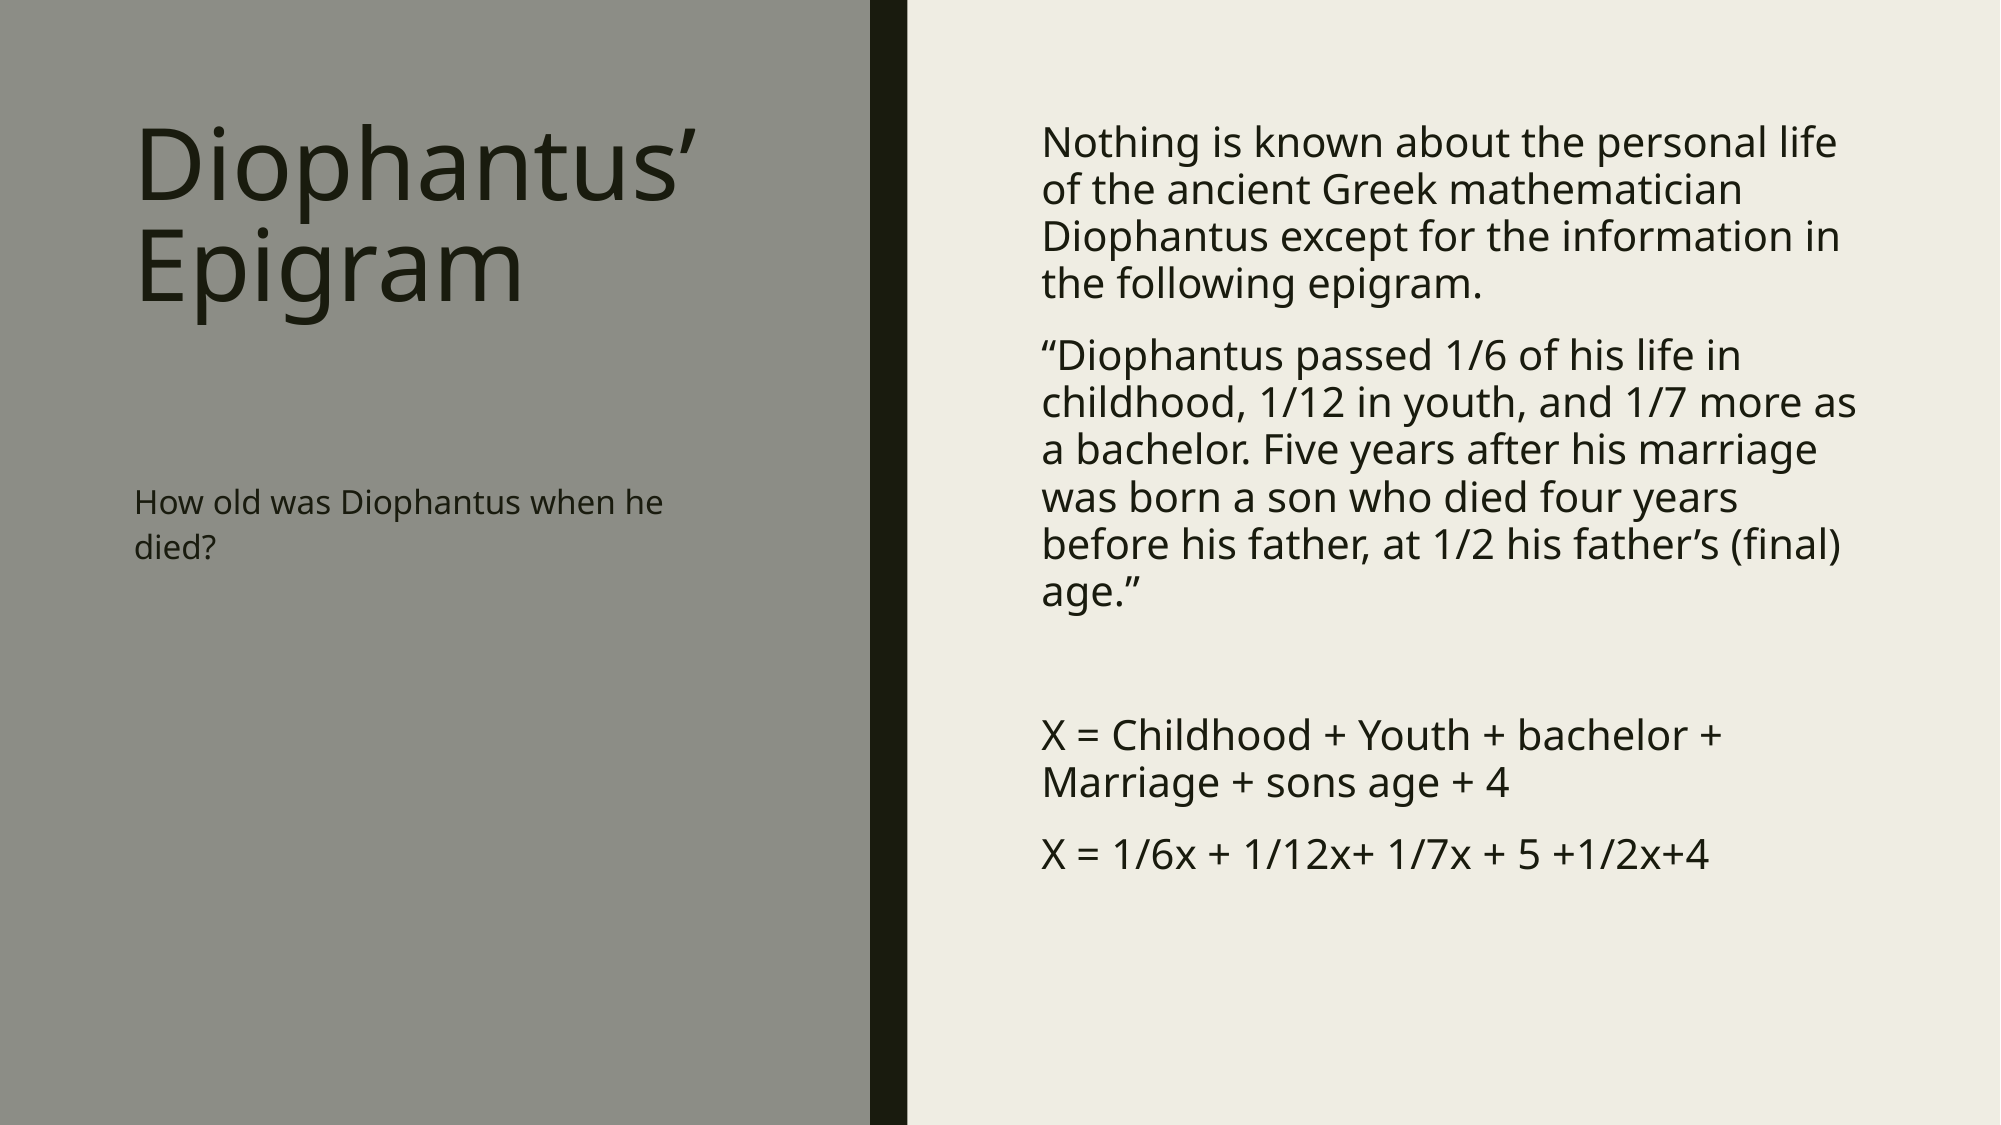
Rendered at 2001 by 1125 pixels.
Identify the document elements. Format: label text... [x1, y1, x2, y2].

title Diophantus’ Epigram [118, 112, 752, 467]
list How old was Diophantus when he died? [118, 468, 752, 963]
list Nothing is known about the personal life of the ancient Greek mathematician Diophantus except for the information in the following epigram. “Diophantus passed 1/6 of his life in childhood, 1/12 in youth, and 1/7 more as a bachelor. Five years after his marriage was born a son who died four years before his father, at 1/2 his father’s (final) age.” X = Childhood + Youth + bachelor + Marriage + sons age + 4 X = 1/6x + 1/12x+ 1/7x + 5 +1/2x+4 [1026, 112, 1882, 962]
